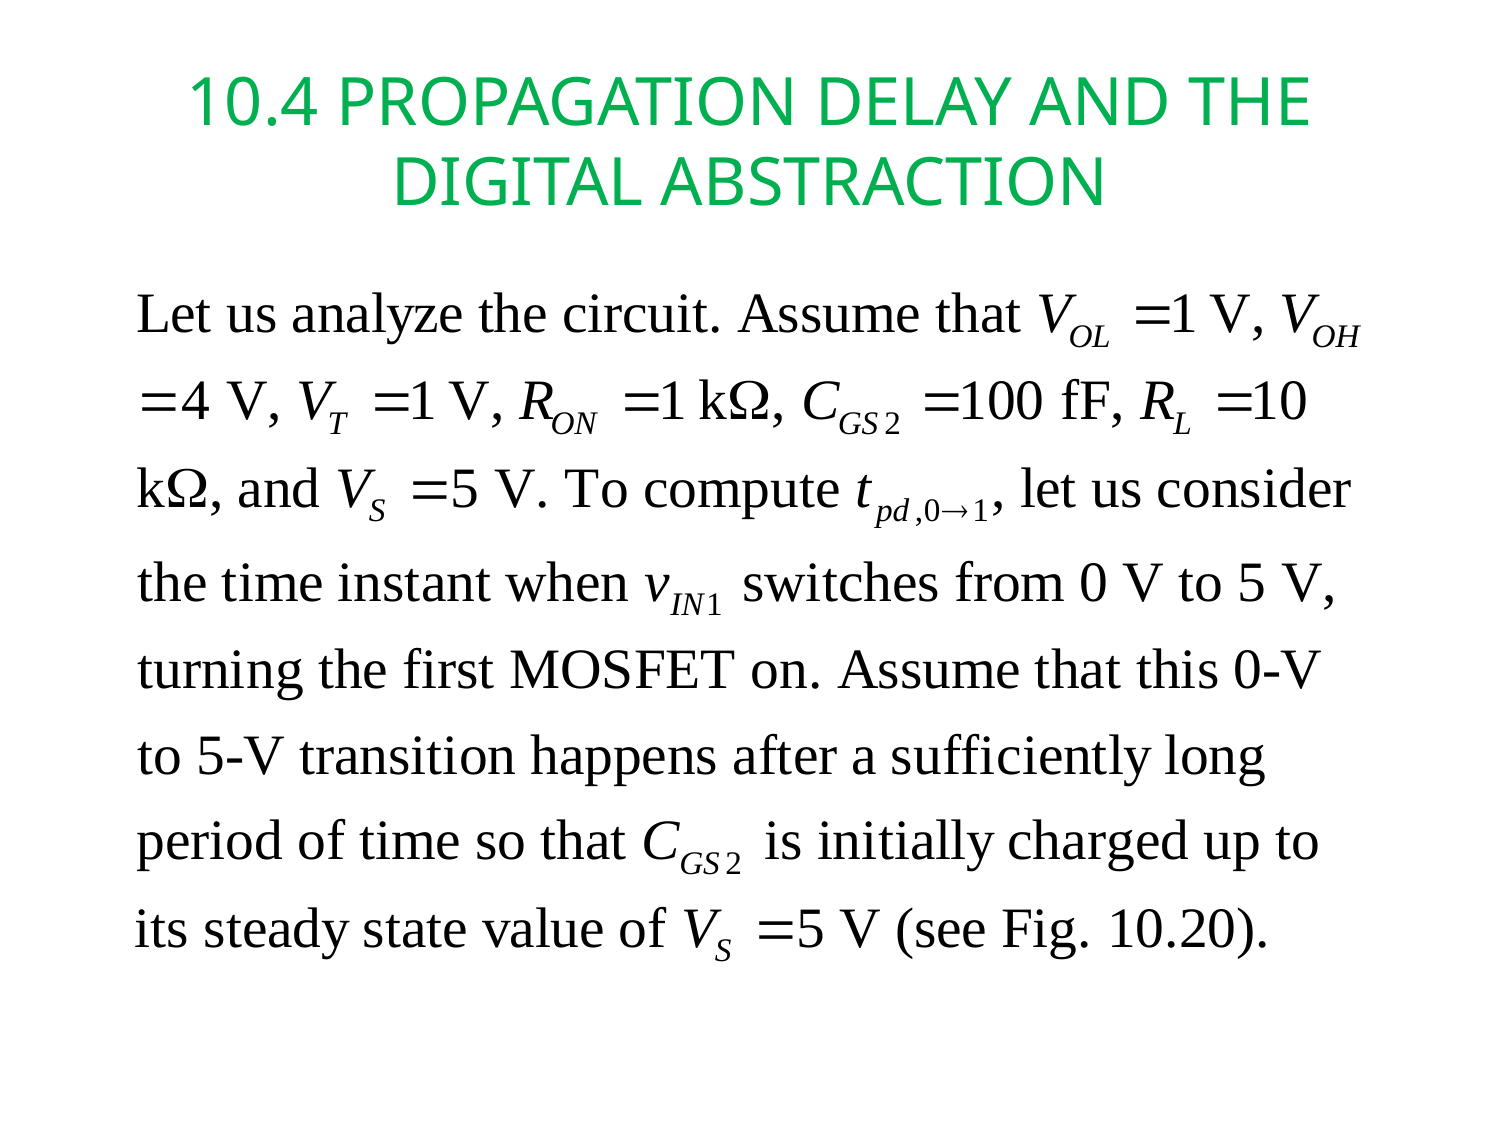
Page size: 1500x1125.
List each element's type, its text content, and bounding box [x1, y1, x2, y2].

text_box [127, 277, 1380, 973]
title 10.4 PROPAGATION DELAY AND THE DIGITAL ABSTRACTION [75, 45, 1425, 233]
